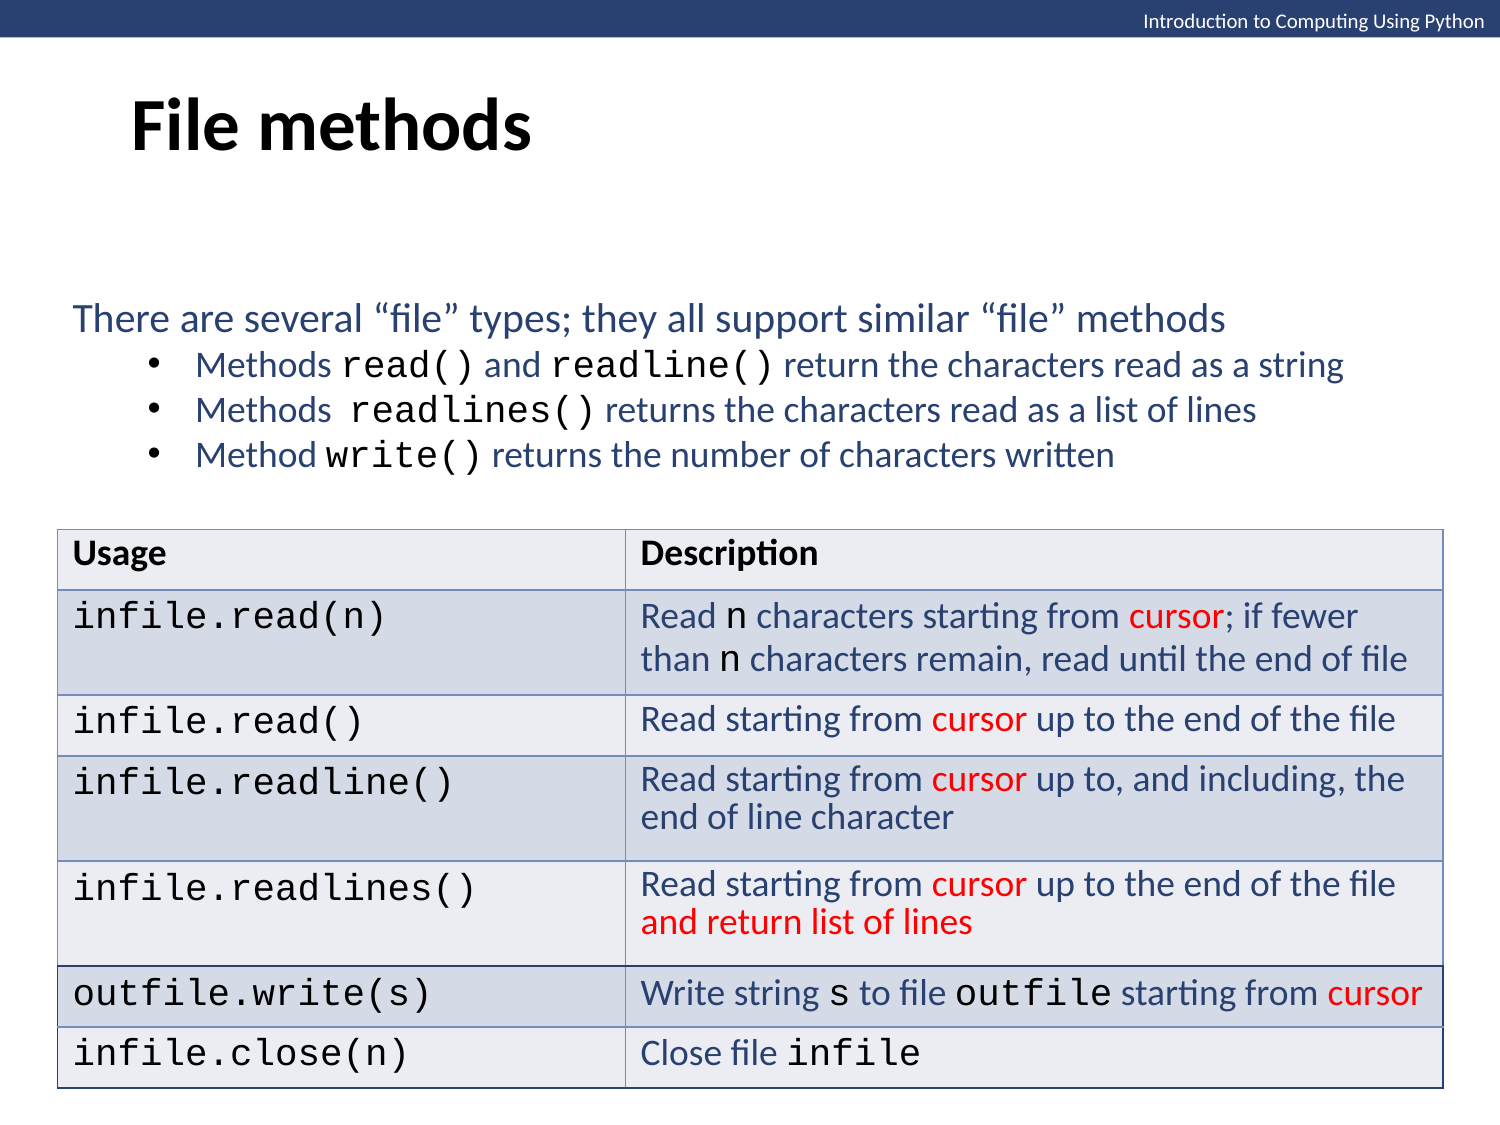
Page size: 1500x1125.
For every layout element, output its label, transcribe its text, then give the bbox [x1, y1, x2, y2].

table_header Description [626, 530, 1442, 589]
table_cell Read starting from cursor up to the end of the file and return list of lines [626, 862, 1442, 965]
table_cell Close file infile [626, 1028, 1442, 1087]
table_cell Read starting from cursor up to, and including, the end of line character [626, 757, 1442, 860]
table_cell infile.close(n) [58, 1028, 625, 1087]
table_header Usage [58, 530, 625, 589]
text_box [0, 0, 116, 38]
table_cell Read n characters starting from cursor; if fewer than n characters remain, read until the end of file [626, 591, 1442, 694]
text_box Introduction to Computing Using Python [1392, 0, 1500, 40]
table_cell infile.read(n) [58, 591, 625, 694]
table_cell infile.read() [58, 696, 625, 755]
table_cell infile.readline() [58, 757, 625, 860]
table_cell Read starting from cursor up to the end of the file [626, 696, 1442, 755]
text_box File methods [116, 0, 1392, 242]
table_cell outfile.write(s) [58, 967, 625, 1026]
table_cell Write string s to file outfile starting from cursor [626, 967, 1442, 1026]
table_cell infile.readlines() [58, 862, 625, 965]
text_box Methods read() and readline() return the characters read as a string Methods readlines() returns the characters read as a list of lines Method write() returns the number of characters written [57, 282, 1444, 483]
